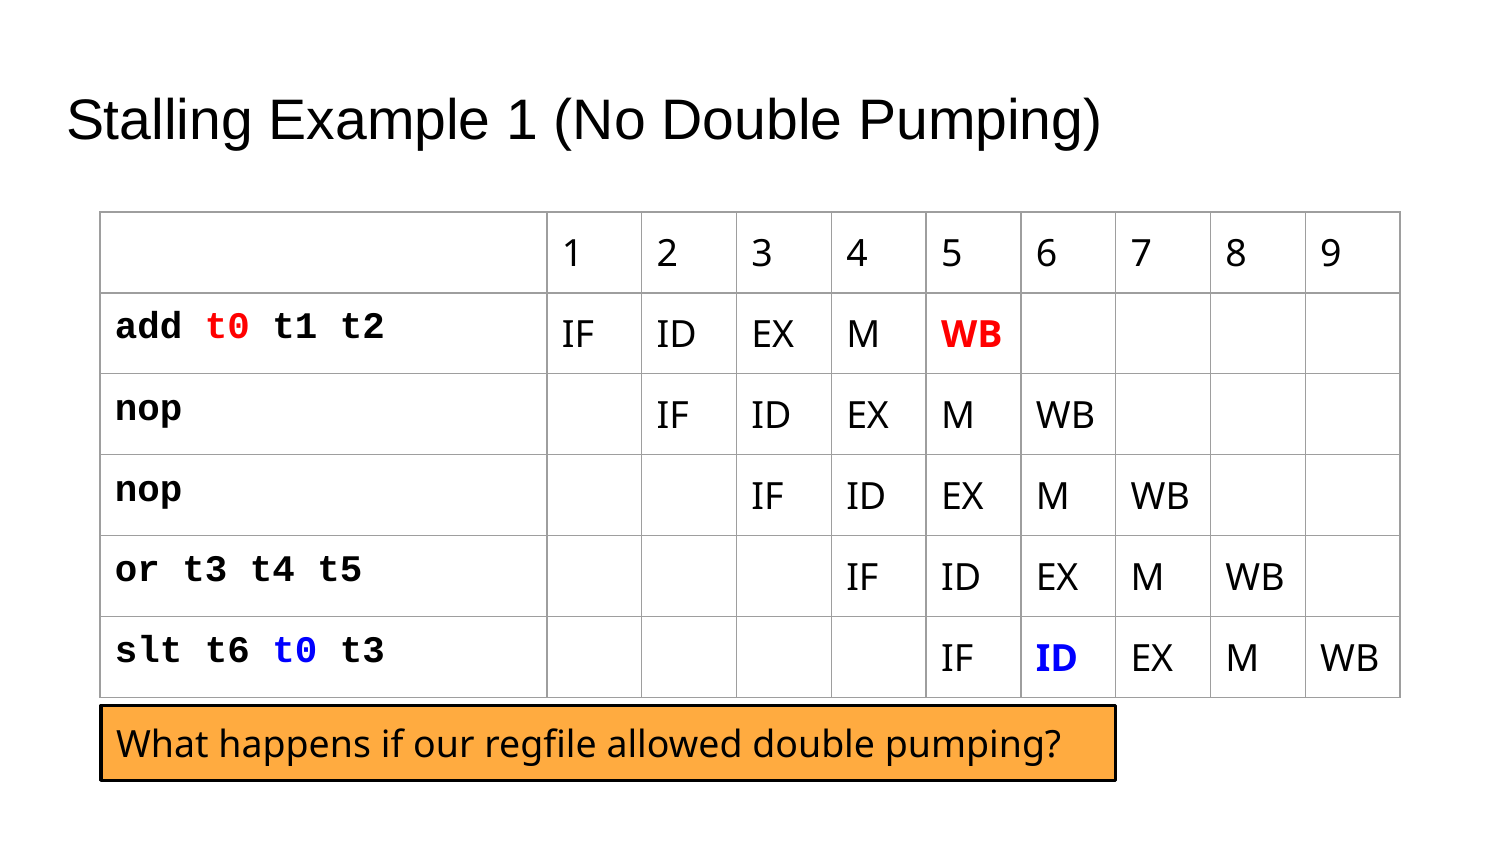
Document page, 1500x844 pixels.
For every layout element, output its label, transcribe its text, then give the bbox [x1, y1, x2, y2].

table_header 1 [548, 213, 641, 292]
table_cell [1211, 374, 1305, 454]
table_cell [1116, 294, 1210, 373]
table_cell [548, 536, 641, 616]
table_cell [1211, 455, 1305, 535]
table_cell [548, 455, 641, 535]
title Stalling Example 1 (No Double Pumping) [51, 72, 1449, 167]
table_cell nop [101, 374, 546, 454]
table_cell M [927, 374, 1020, 454]
table_cell M [1211, 617, 1305, 697]
table_cell [548, 374, 641, 454]
table_cell EX [737, 294, 831, 373]
table_cell [737, 617, 831, 697]
table_cell [737, 536, 831, 616]
table_cell [1116, 374, 1210, 454]
table_header 4 [832, 213, 925, 292]
table_cell WB [1116, 455, 1210, 535]
table_cell [642, 455, 736, 535]
table_cell [1022, 294, 1115, 373]
table_cell M [1022, 455, 1115, 535]
text_box What happens if our regfile allowed double pumping? [100, 705, 1116, 781]
table_header 8 [1211, 213, 1305, 292]
table_cell ID [737, 374, 831, 454]
table_cell M [832, 294, 925, 373]
table_cell WB [1306, 617, 1399, 697]
table_cell EX [832, 374, 925, 454]
table_cell ID [1022, 617, 1115, 697]
table_cell [1306, 374, 1399, 454]
table_cell [1306, 455, 1399, 535]
table_header 2 [642, 213, 736, 292]
table_cell EX [1022, 536, 1115, 616]
table_header 3 [737, 213, 831, 292]
table_cell IF [832, 536, 925, 616]
table_header 7 [1116, 213, 1210, 292]
table_cell add t0 t1 t2 [101, 294, 546, 373]
table_cell IF [548, 294, 641, 373]
table_cell or t3 t4 t5 [101, 536, 546, 616]
table_cell IF [927, 617, 1020, 697]
table_cell EX [927, 455, 1020, 535]
table_cell WB [1022, 374, 1115, 454]
table_cell ID [927, 536, 1020, 616]
table_cell slt t6 t0 t3 [101, 617, 546, 697]
table_cell [1211, 294, 1305, 373]
table_header 5 [927, 213, 1020, 292]
table_cell [832, 617, 925, 697]
table_cell nop [101, 455, 546, 535]
table_cell IF [737, 455, 831, 535]
table_header [101, 213, 546, 292]
table_cell [1306, 294, 1399, 373]
table_cell WB [1211, 536, 1305, 616]
table_header 9 [1306, 213, 1399, 292]
table_cell ID [642, 294, 736, 373]
table_cell [642, 617, 736, 697]
table_cell ID [832, 455, 925, 535]
table_cell [548, 617, 641, 697]
table_cell [642, 536, 736, 616]
table_header 6 [1022, 213, 1115, 292]
table_cell IF [642, 374, 736, 454]
table_cell WB [927, 294, 1020, 373]
table_cell EX [1116, 617, 1210, 697]
table_cell M [1116, 536, 1210, 616]
table_cell [1306, 536, 1399, 616]
